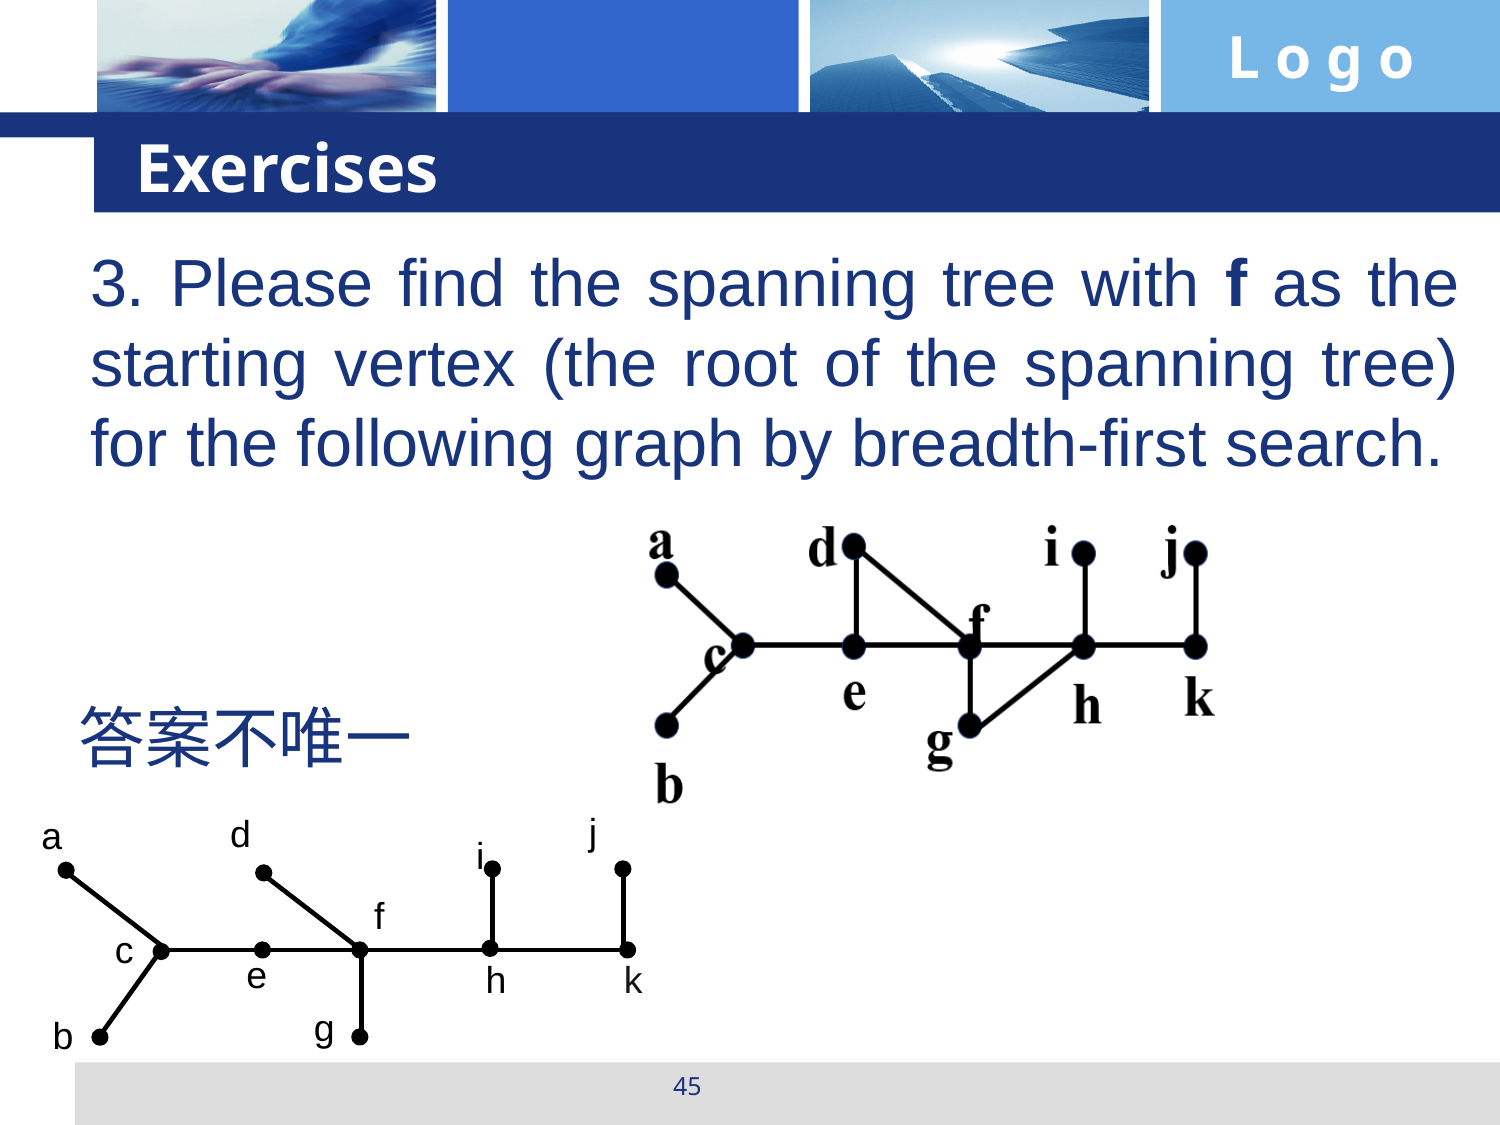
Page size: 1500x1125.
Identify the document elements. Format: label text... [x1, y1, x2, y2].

text_box [255, 864, 272, 876]
picture [810, 0, 1150, 112]
text_box [481, 940, 488, 948]
text_box f [365, 884, 400, 945]
slide_number 45 [512, 1062, 863, 1116]
text_box j [574, 800, 612, 861]
text_box 答案不唯一 [63, 688, 502, 784]
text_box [98, 957, 162, 1038]
text_box g [298, 996, 350, 1057]
text_box i [461, 824, 500, 885]
text_box [614, 860, 632, 877]
text_box e [231, 943, 255, 949]
picture [97, 0, 437, 112]
text_box [351, 1029, 369, 1046]
list 3. Please find the spanning tree with f as the starting vertex (the root of the spanning tree) for the following graph by breadth-first search. [75, 232, 1475, 1034]
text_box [63, 870, 164, 948]
picture [624, 512, 1224, 811]
text_box h [470, 959, 522, 1009]
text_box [260, 872, 362, 951]
title Exercises [120, 120, 1400, 213]
text_box [57, 865, 74, 875]
text_box a [26, 805, 78, 865]
text_box k [609, 948, 658, 1009]
text_box b [37, 1004, 89, 1065]
text_box d [215, 802, 266, 863]
text_box e [231, 959, 283, 1004]
text_box [628, 941, 636, 948]
